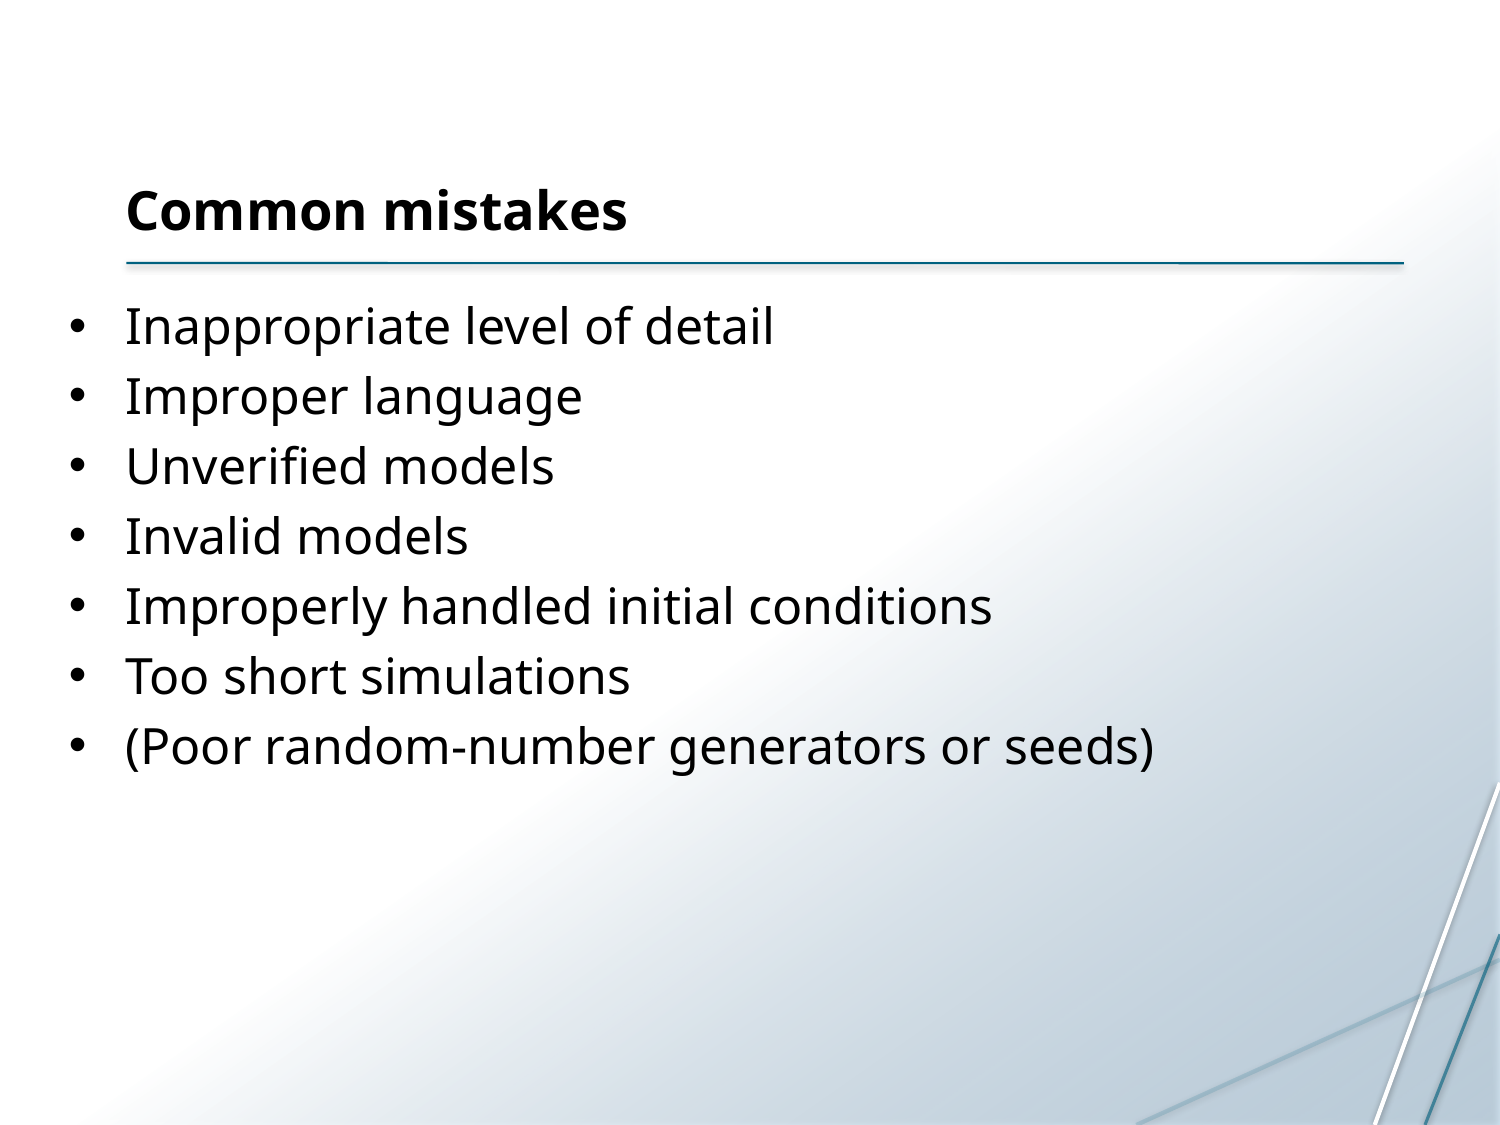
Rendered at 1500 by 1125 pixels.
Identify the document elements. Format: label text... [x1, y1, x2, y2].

list Inappropriate level of detail Improper language Unverified models Invalid models Improperly handled initial conditions Too short simulations (Poor random-number generators or seeds) [54, 287, 1404, 1005]
title Common mistakes [109, 49, 1403, 249]
